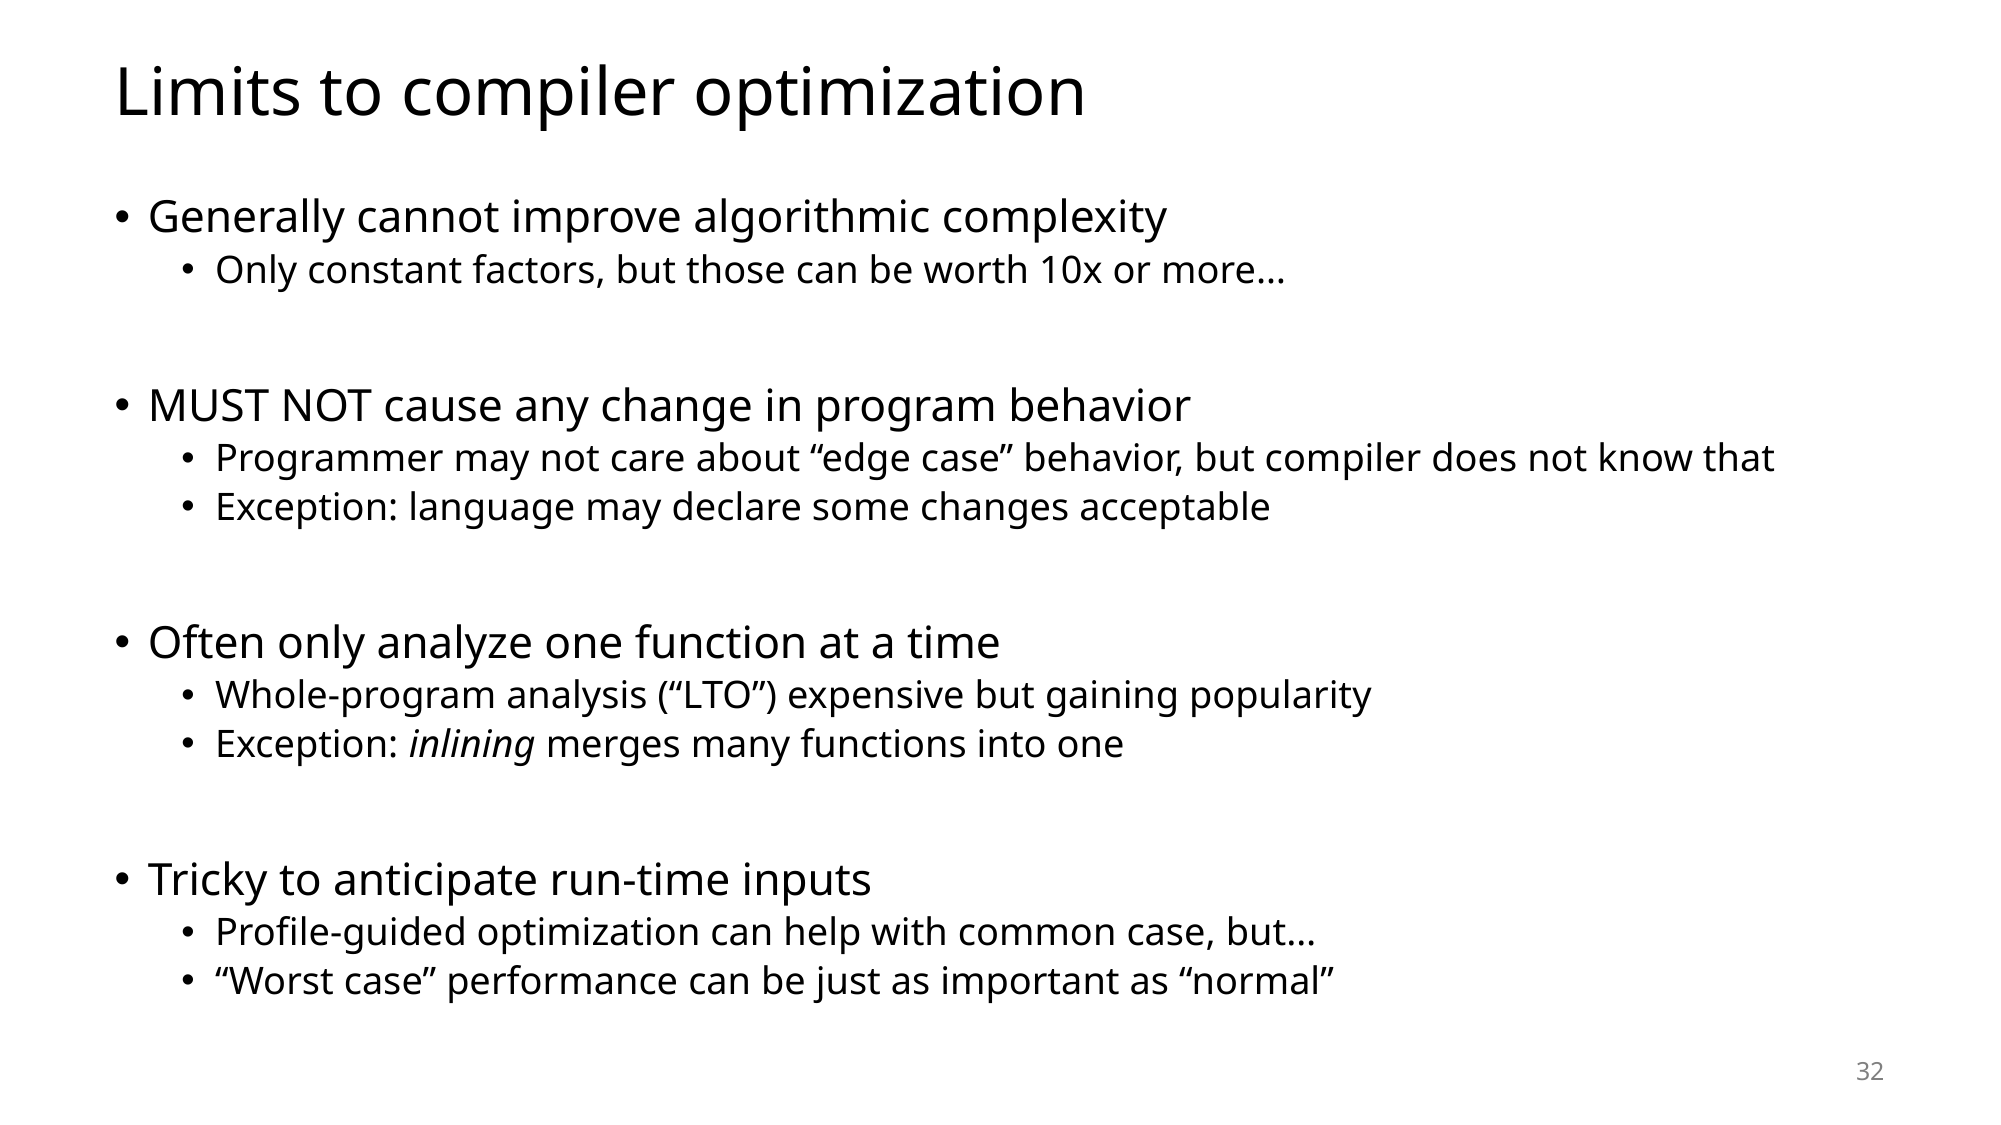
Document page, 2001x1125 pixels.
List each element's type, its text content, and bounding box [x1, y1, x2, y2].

title Limits to compiler optimization [99, 37, 1900, 150]
slide_number 32 [1749, 1042, 1900, 1103]
list Generally cannot improve algorithmic complexity Only constant factors, but those can be worth 10x or more… MUST NOT cause any change in program behavior Programmer may not care about “edge case” behavior, but compiler does not know that Exception: language may declare some changes acceptable Often only analyze one function at a time Whole-program analysis (“LTO”) expensive but gaining popularity Exception: inlining merges many functions into one Tricky to anticipate run-time inputs Profile-guided optimization can help with common case, but… “Worst case” performance can be just as important as “normal” [99, 187, 1900, 1013]
